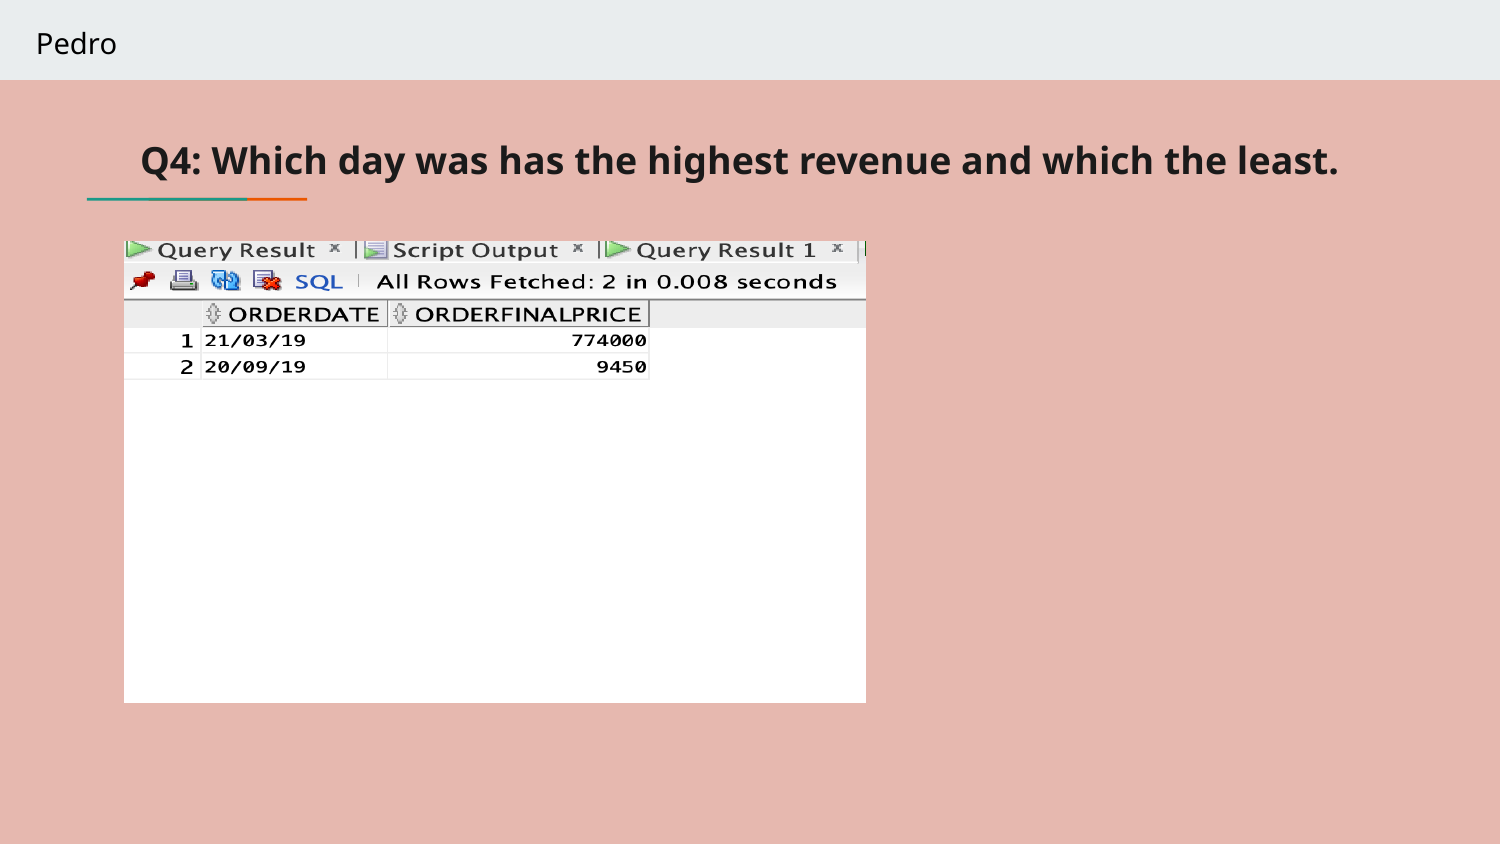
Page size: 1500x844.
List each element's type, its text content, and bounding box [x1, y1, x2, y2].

picture [124, 241, 866, 703]
title Q4: Which day was has the highest revenue and which the least. [124, 122, 1387, 211]
text_box Pedro [13, 10, 866, 110]
